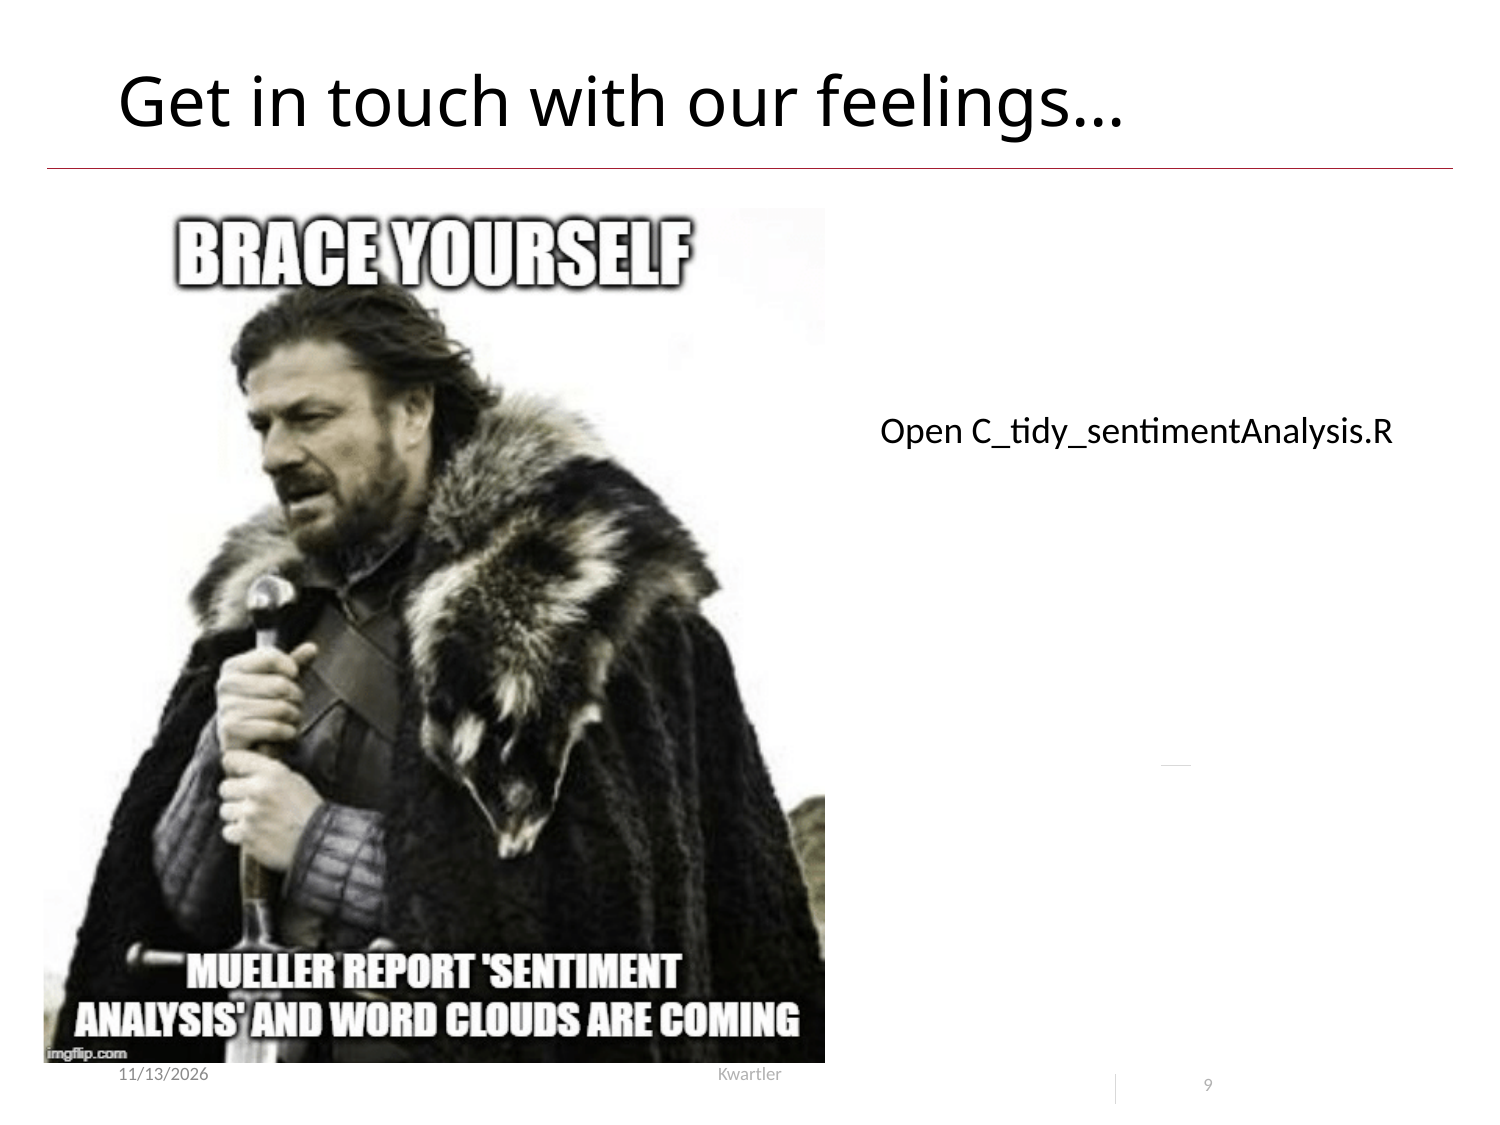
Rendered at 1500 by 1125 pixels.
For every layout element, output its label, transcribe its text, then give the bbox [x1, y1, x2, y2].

text_box Open C_tidy_sentimentAnalysis.R [865, 398, 1409, 458]
slide_number 9 [1188, 1042, 1330, 1103]
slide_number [103, 1063, 441, 1103]
title Get in touch with our feelings… [103, 59, 1397, 157]
footer Kwartler [496, 1042, 1004, 1103]
picture [43, 208, 825, 1063]
